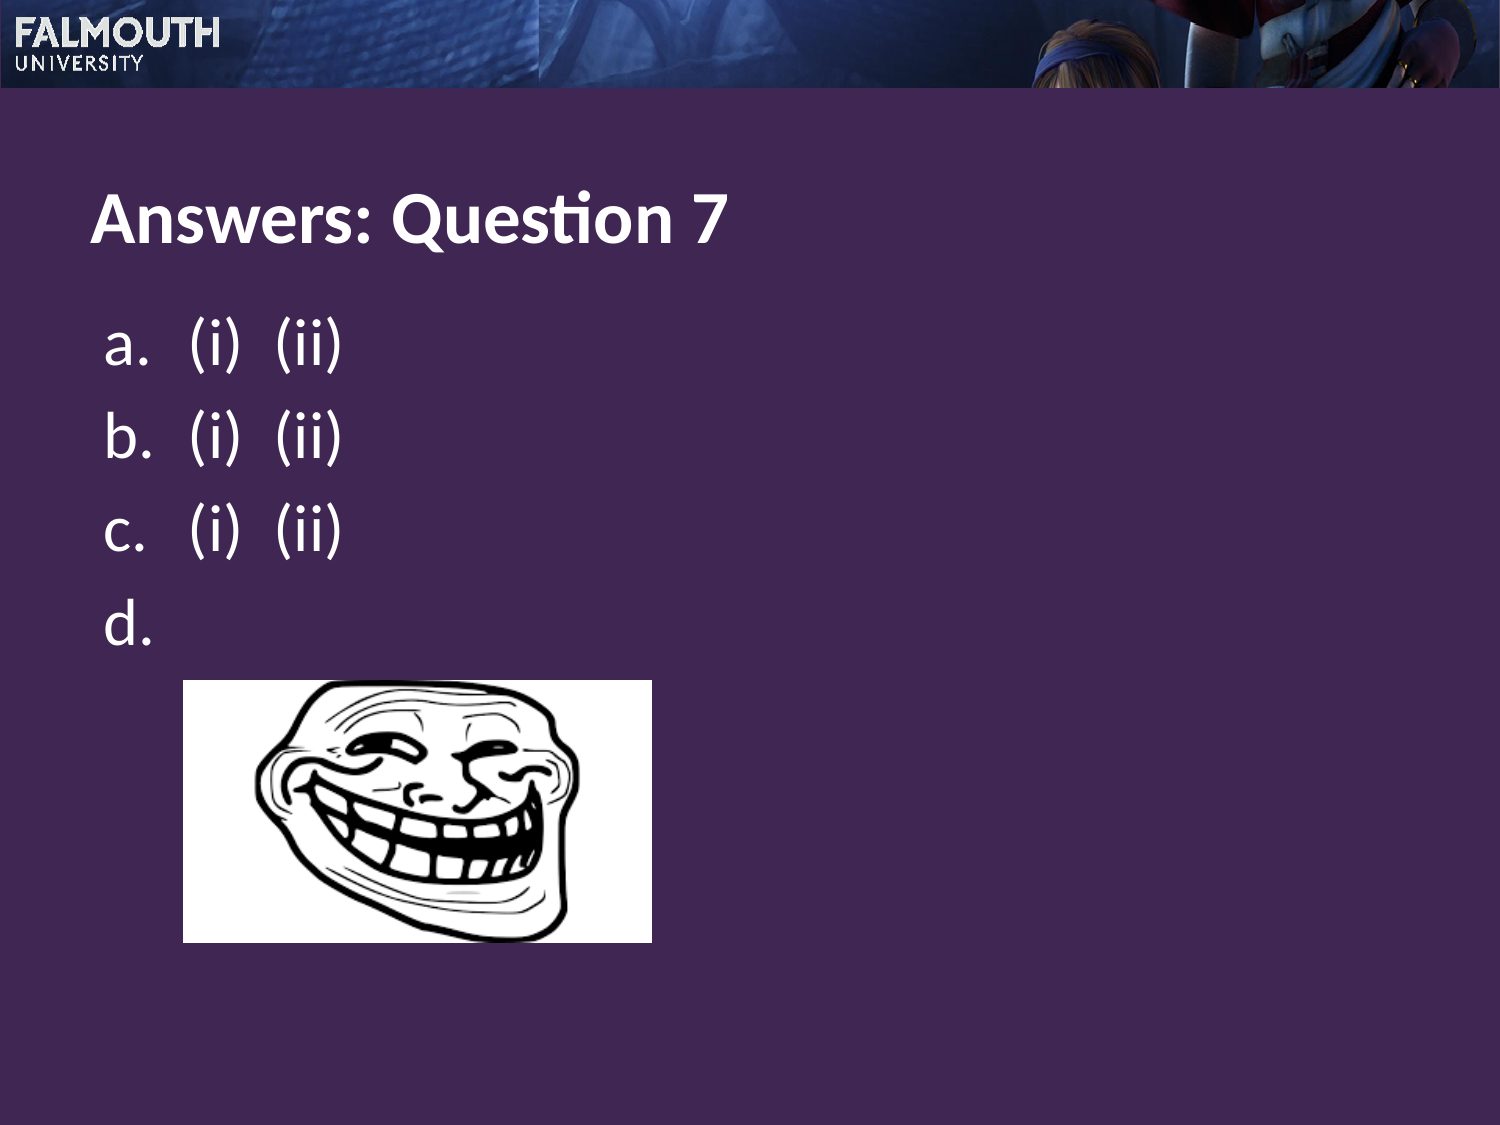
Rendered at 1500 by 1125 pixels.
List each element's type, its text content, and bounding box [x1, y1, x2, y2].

picture [182, 680, 652, 944]
text_box Answers: Question 7 [0, 160, 1500, 279]
picture [0, 0, 1500, 90]
